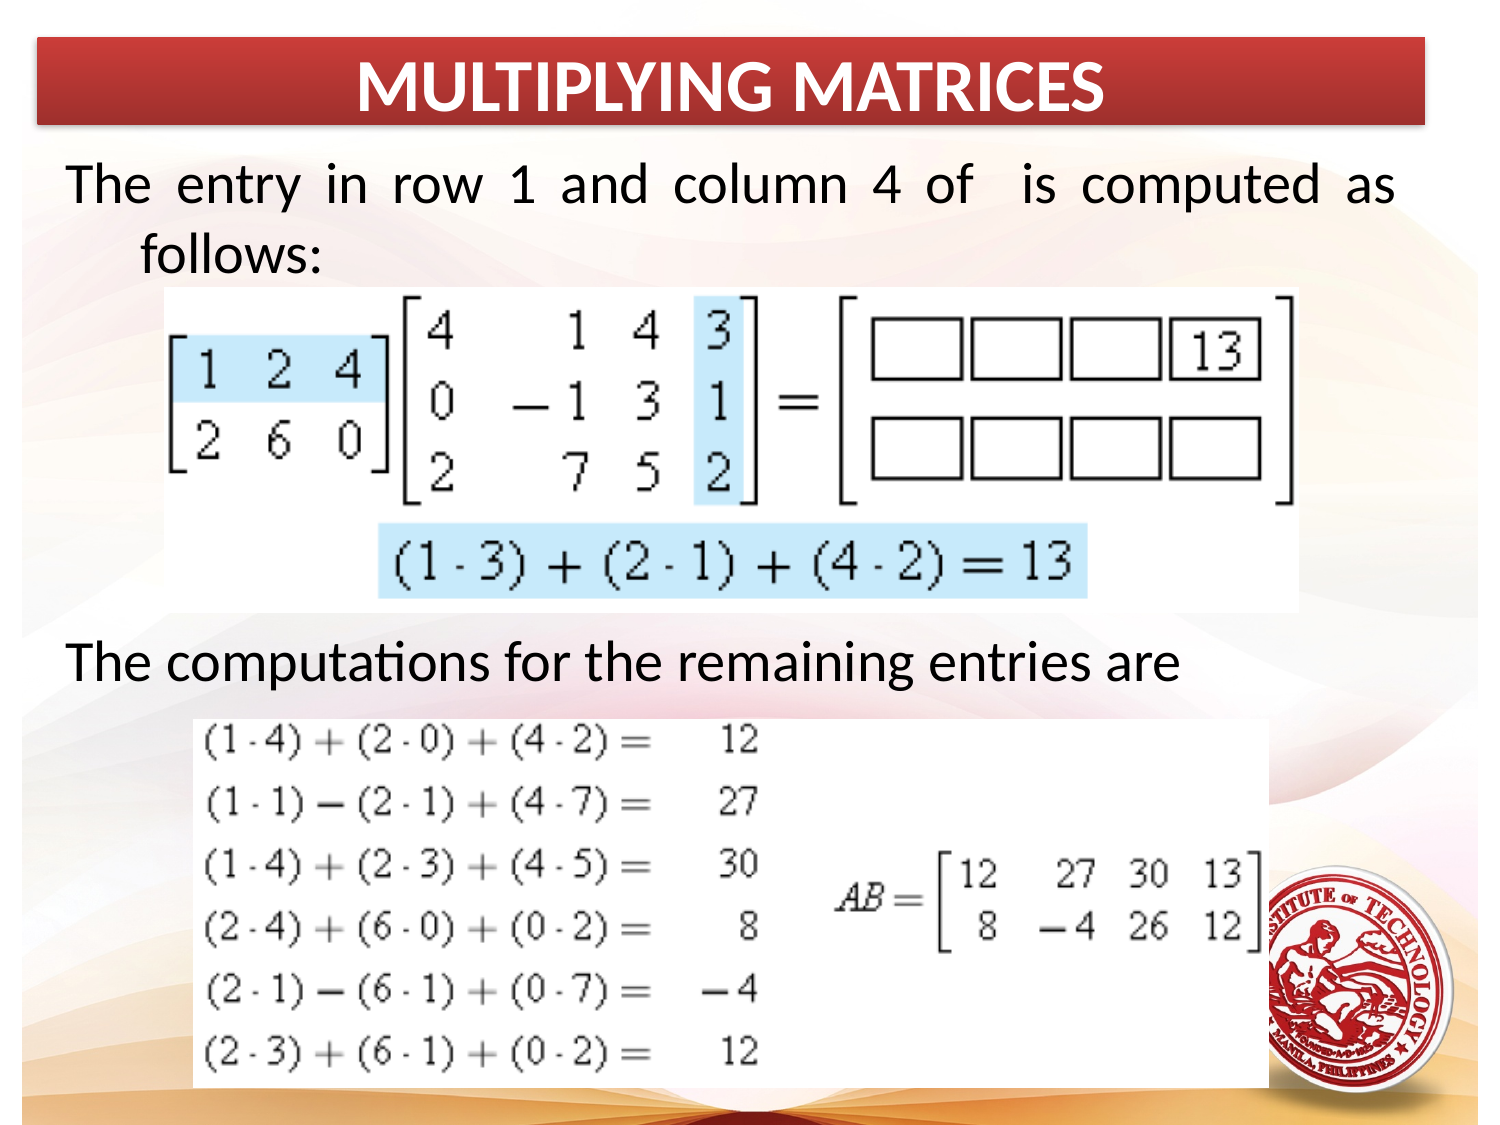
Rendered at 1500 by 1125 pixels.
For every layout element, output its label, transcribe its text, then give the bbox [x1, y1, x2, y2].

picture [22, 0, 1478, 1125]
text_box MULTIPLYING MATRICES [37, 37, 1425, 125]
